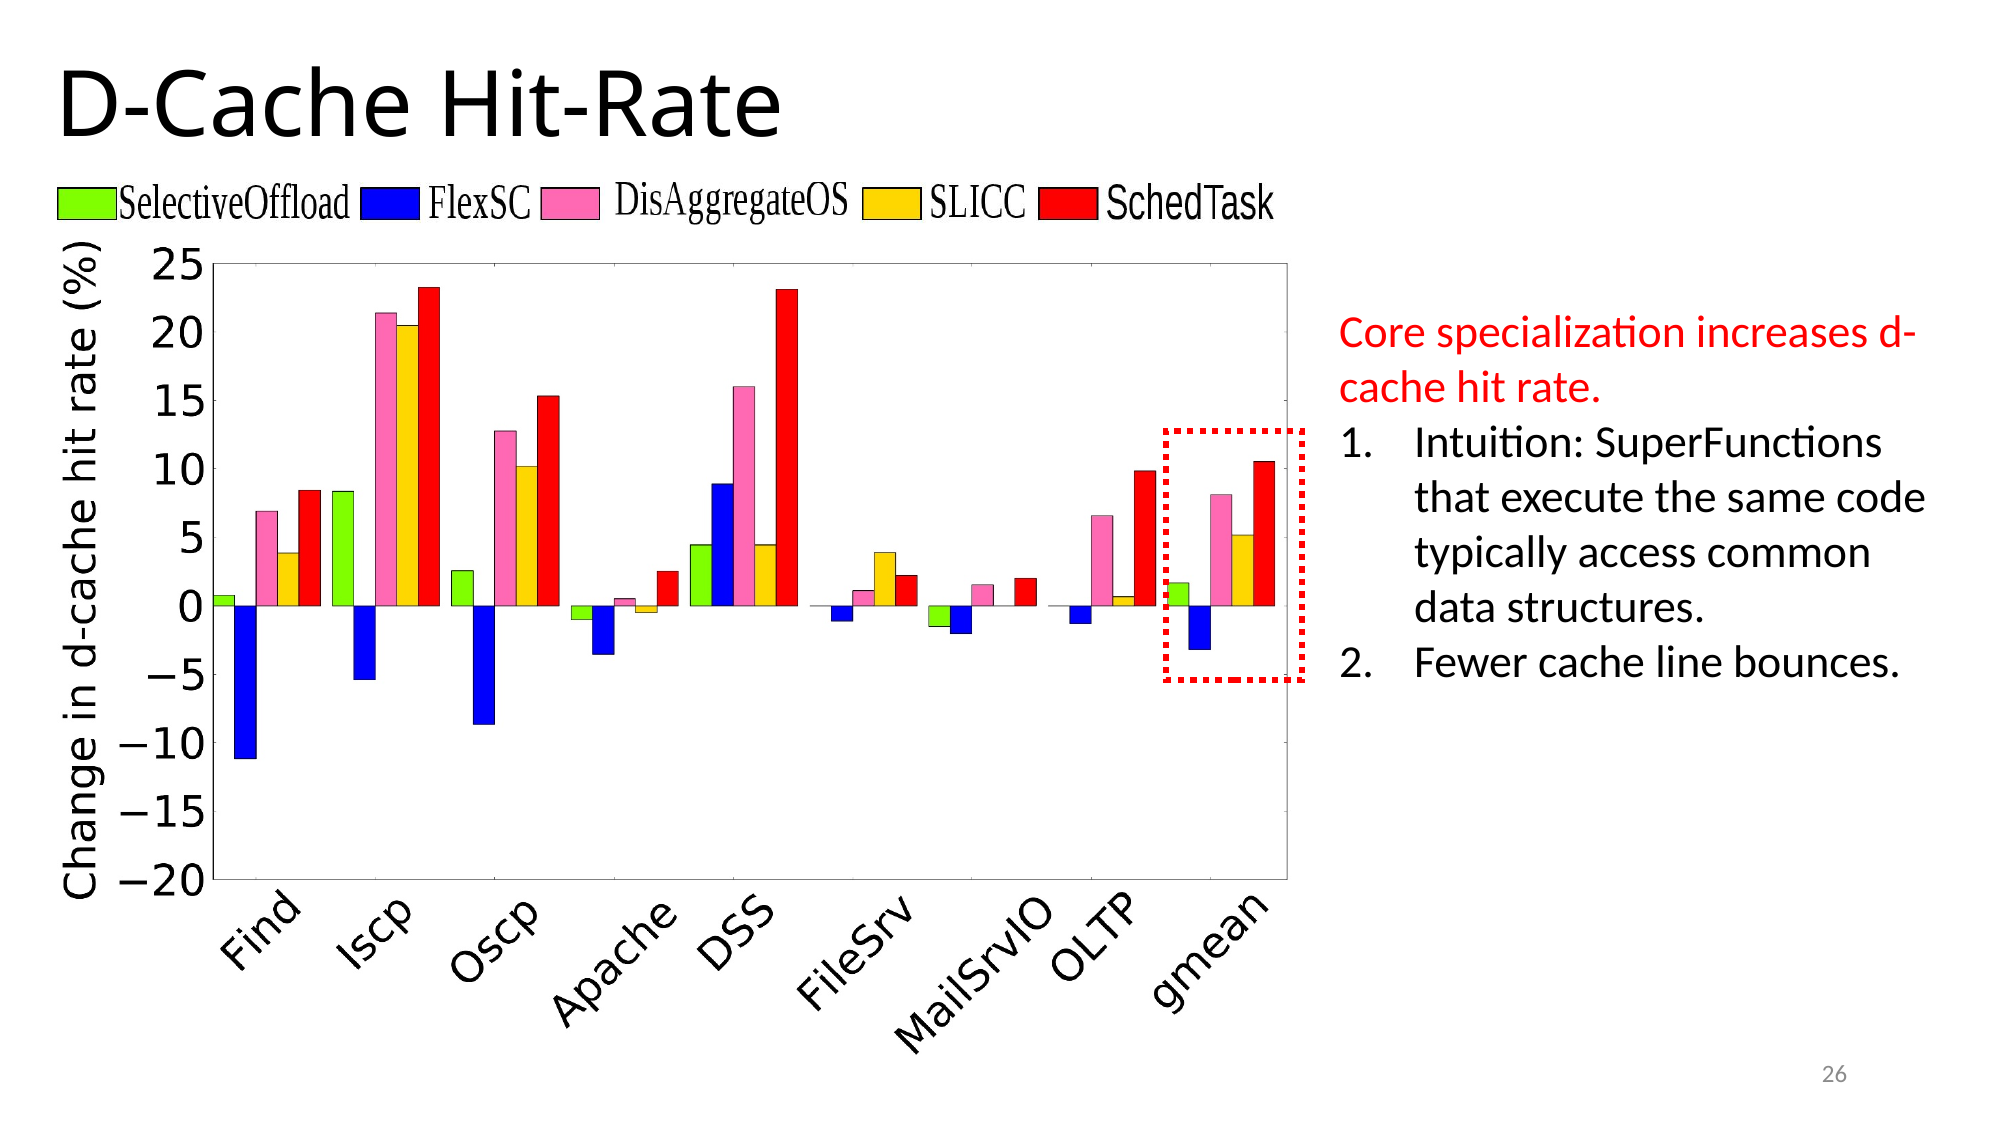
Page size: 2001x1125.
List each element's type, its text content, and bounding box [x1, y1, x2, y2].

text_box Core specialization increases d-cache hit rate. Intuition: SuperFunctions that execute the same code typically access common data structures. Fewer cache line bounces. [1324, 294, 1951, 695]
picture [56, 182, 1274, 225]
picture [56, 236, 1292, 1063]
text_box [1292, 430, 1303, 681]
slide_number 26 [1412, 1042, 1863, 1103]
title D-Cache Hit-Rate [40, 0, 1766, 215]
